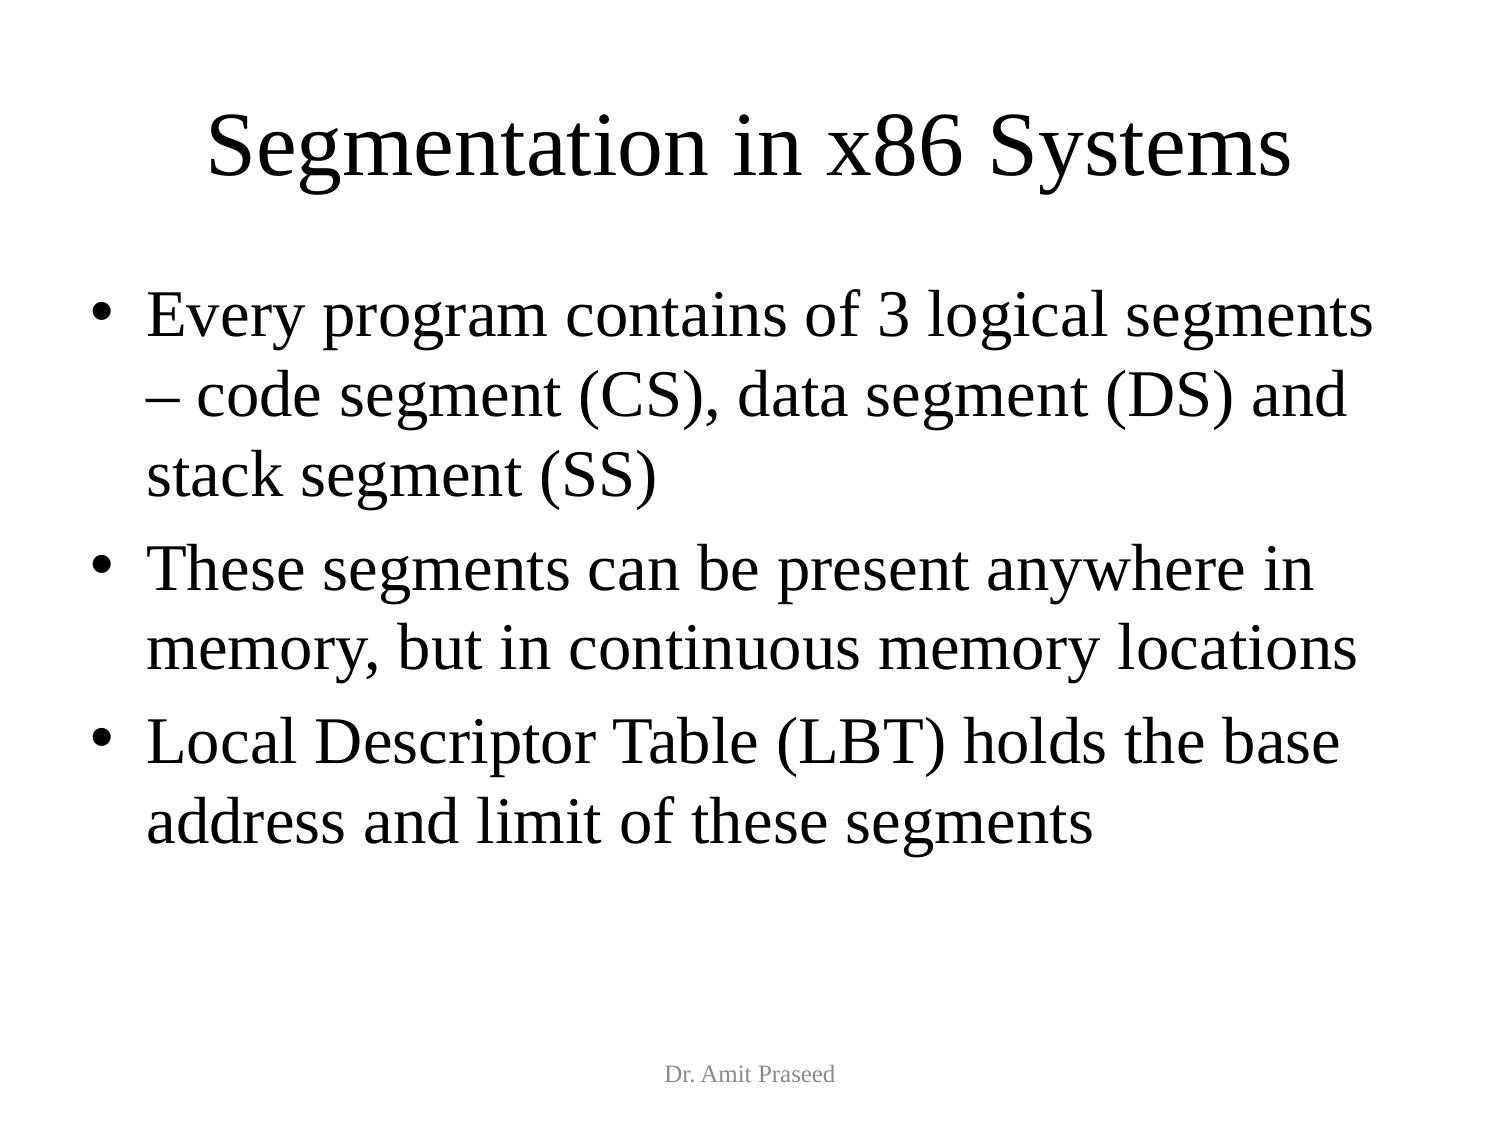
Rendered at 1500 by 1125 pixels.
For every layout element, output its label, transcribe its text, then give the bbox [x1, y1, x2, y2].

list Every program contains of 3 logical segments – code segment (CS), data segment (DS) and stack segment (SS) These segments can be present anywhere in memory, but in continuous memory locations Local Descriptor Table (LBT) holds the base address and limit of these segments [75, 262, 1425, 1005]
title Segmentation in x86 Systems [75, 45, 1425, 233]
footer Dr. Amit Praseed [512, 1042, 988, 1103]
